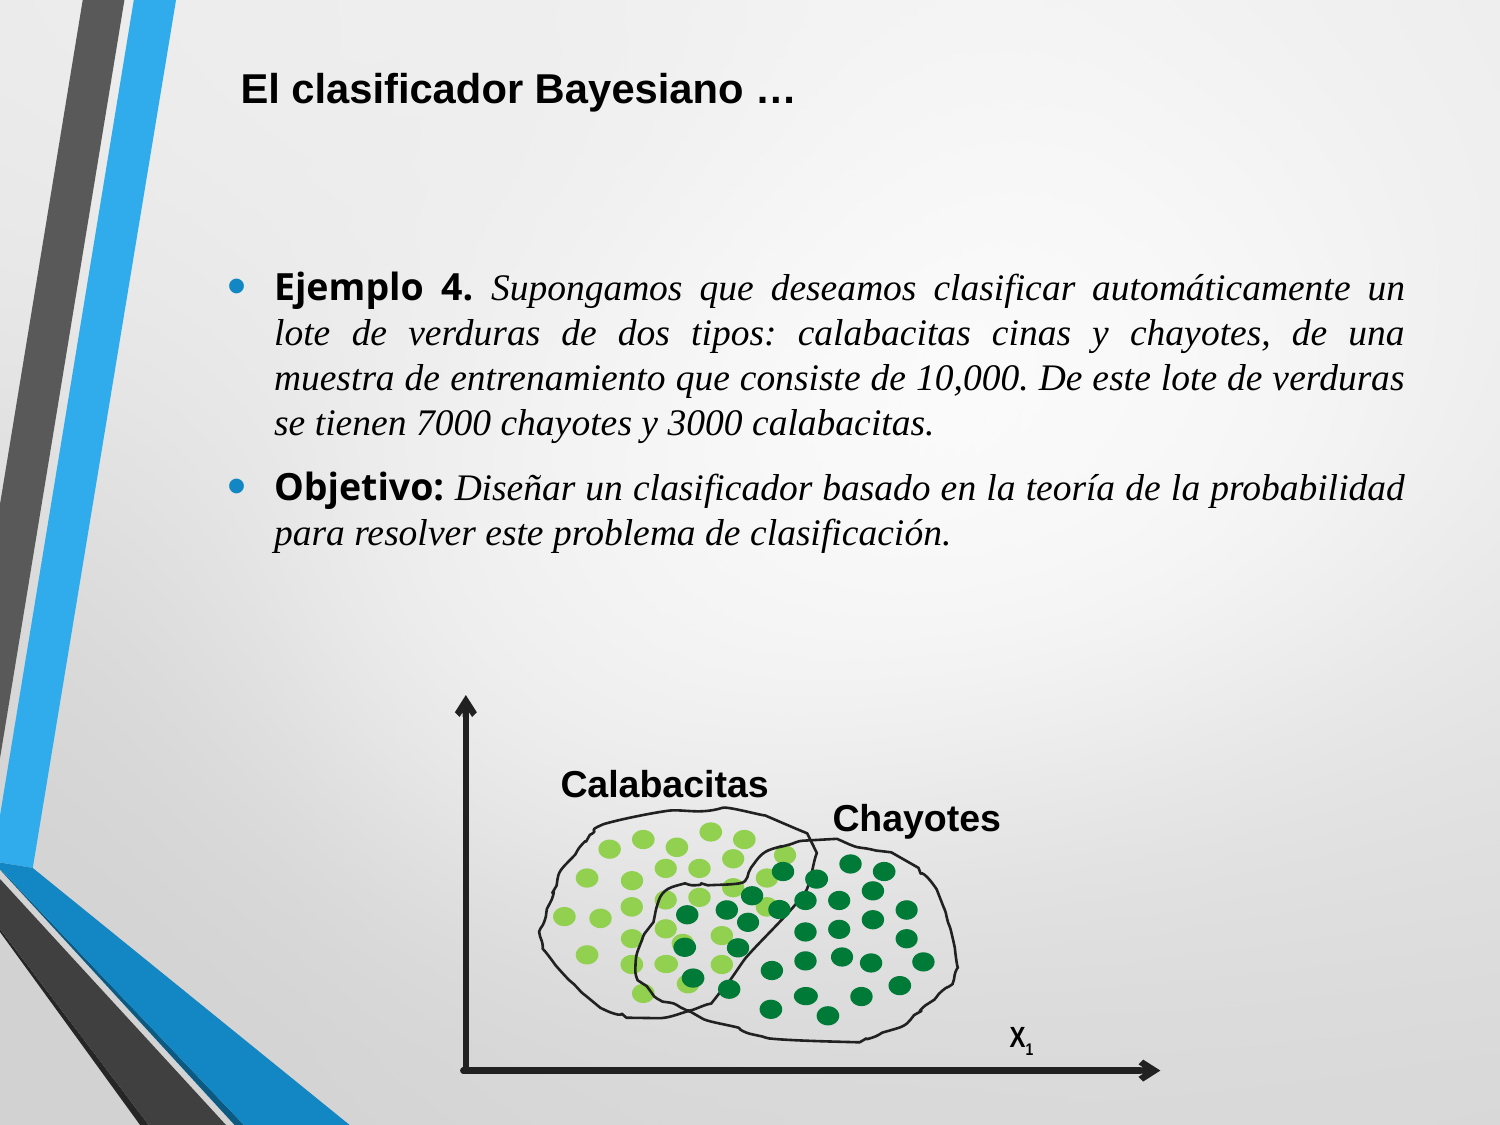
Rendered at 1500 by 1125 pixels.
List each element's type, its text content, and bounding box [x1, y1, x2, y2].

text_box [462, 694, 1164, 1071]
text_box El clasificador Bayesiano … [225, 54, 1500, 120]
list Ejemplo 4. Supongamos que deseamos clasificar automáticamente un lote de verduras de dos tipos: calabacitas cinas y chayotes, de una muestra de entrenamiento que consiste de 10,000. De este lote de verduras se tienen 7000 chayotes y 3000 calabacitas. Objetivo: Diseñar un clasificador basado en la teoría de la probabilidad para resolver este problema de clasificación. [212, 218, 1422, 598]
